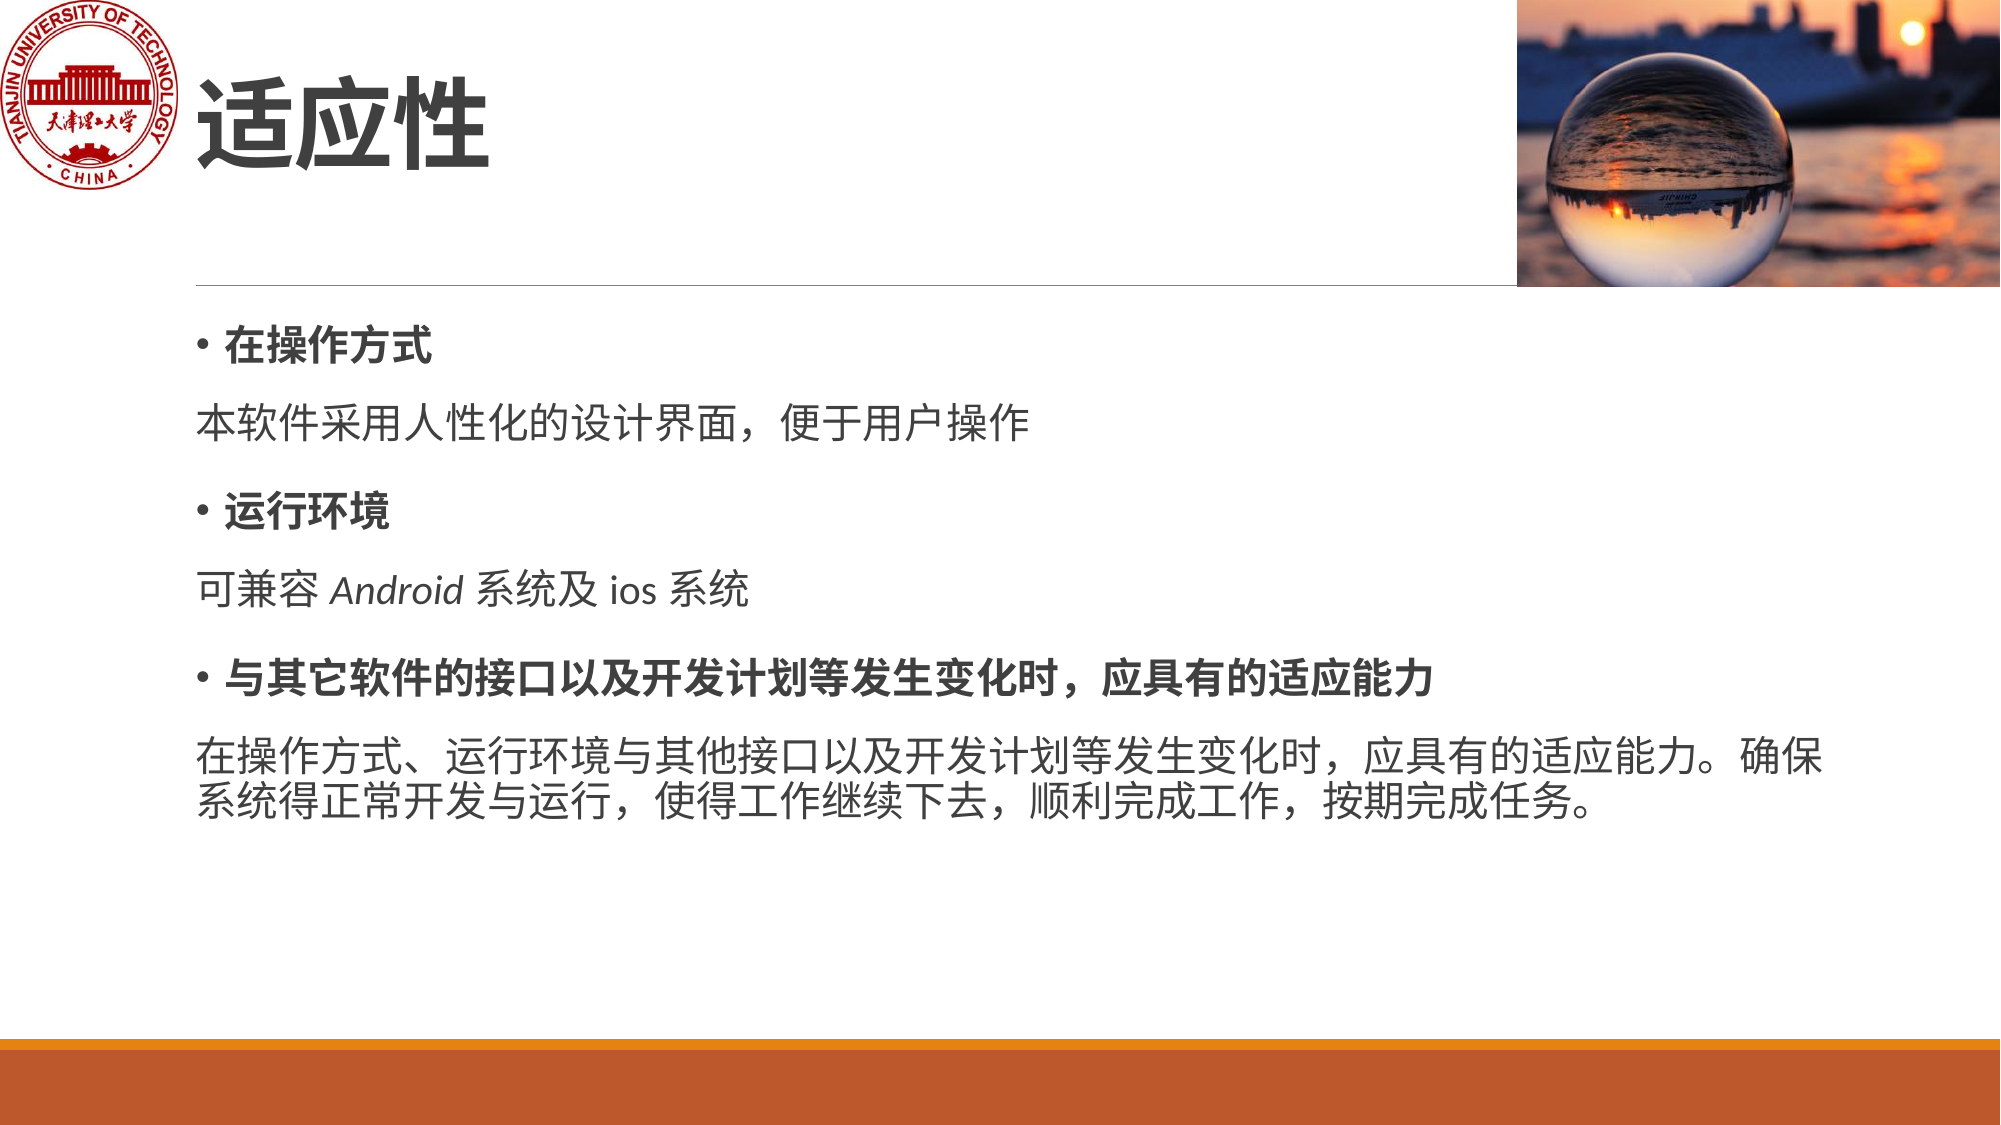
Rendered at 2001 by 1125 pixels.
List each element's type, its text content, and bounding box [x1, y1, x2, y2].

picture [0, 0, 178, 191]
picture [1517, 0, 2000, 288]
list ·在操作方式 本软件采用人性化的设计界面，便于用户操作 ·运行环境 可兼容Android系统及ios系统 ·与其它软件的接口以及开发计划等发生变化时，应具有的适应能力 在操作方式、运行环境与其他接口以及开发计划等发生变化时，应具有的适应能力。确保系统得正常开发与运行，使得工作继续下去，顺利完成工作，按期完成任务。 [180, 302, 1830, 963]
title 适应性 [185, 47, 1514, 190]
